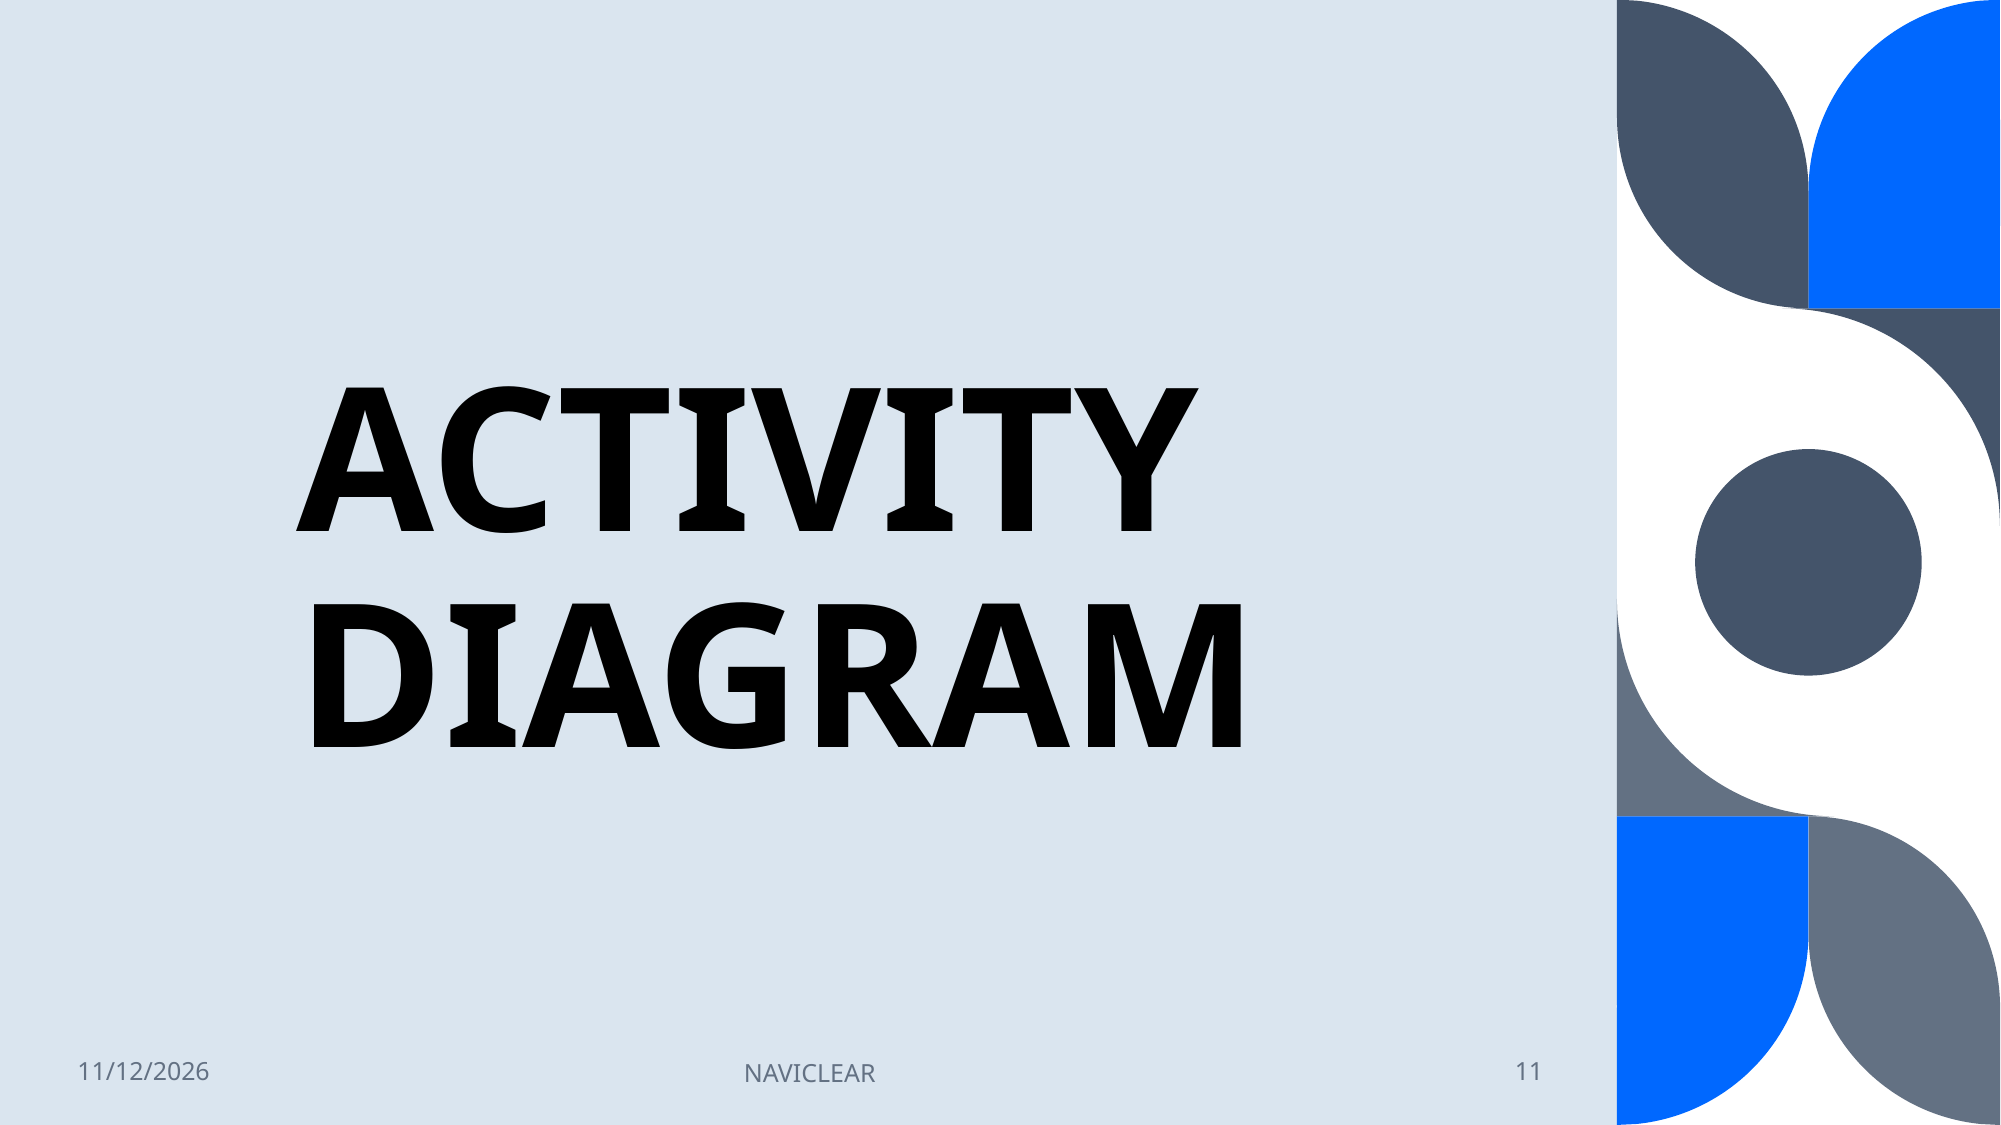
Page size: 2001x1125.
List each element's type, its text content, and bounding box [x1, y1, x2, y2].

slide_number 11 [1366, 1042, 1559, 1103]
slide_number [62, 1042, 320, 1103]
footer NAVICLEAR [472, 1042, 1148, 1103]
title ACTIVITY DIAGRAM [296, 581, 1675, 799]
